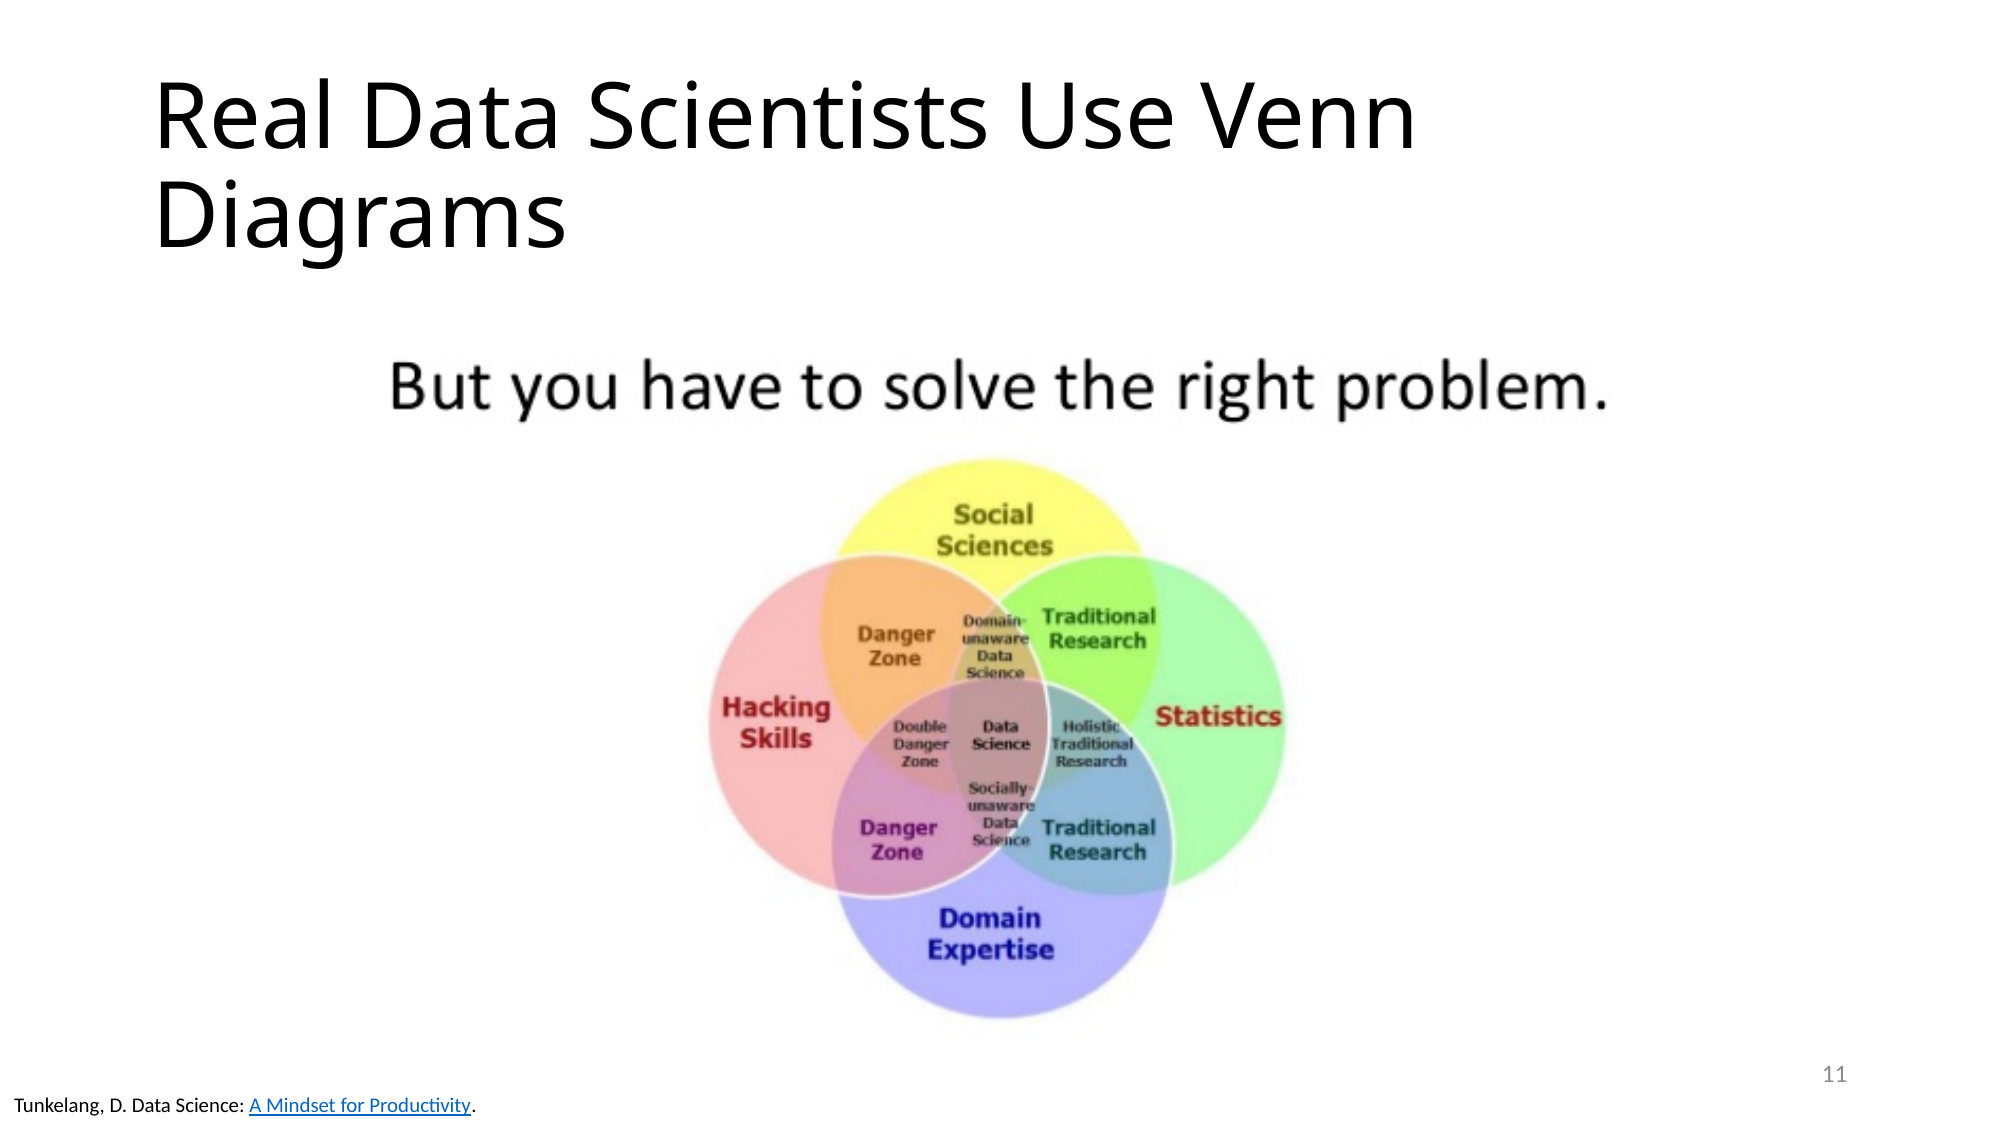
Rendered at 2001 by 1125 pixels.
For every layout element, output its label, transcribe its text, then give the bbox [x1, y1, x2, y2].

slide_number 11 [1412, 1042, 1863, 1103]
text_box Tunkelang, D. Data Science: A Mindset for Productivity. [0, 1084, 1670, 1125]
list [324, 291, 1675, 1051]
title Real Data Scientists Use Venn Diagrams [137, 59, 1863, 278]
